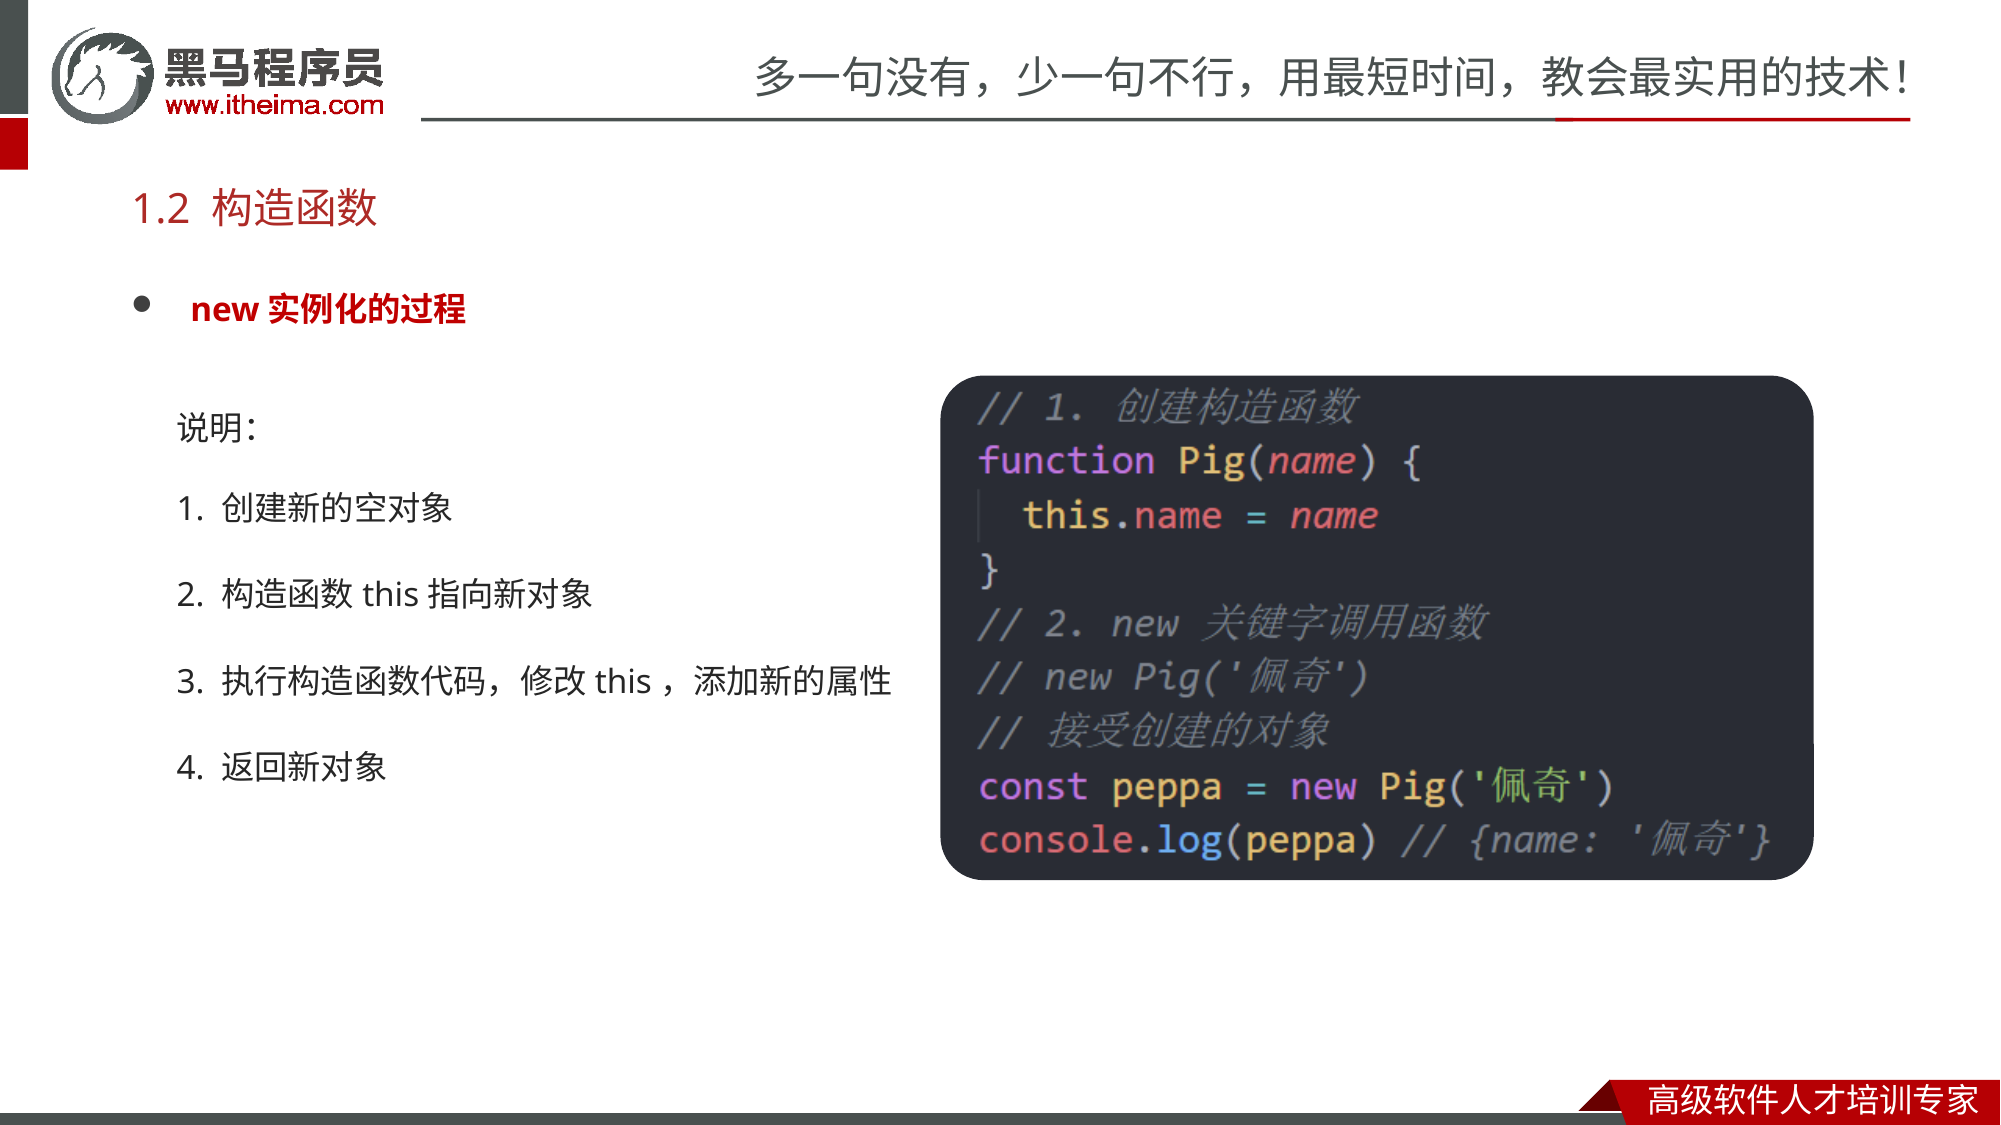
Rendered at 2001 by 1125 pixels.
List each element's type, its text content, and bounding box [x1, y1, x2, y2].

picture [50, 26, 384, 125]
picture [940, 375, 1814, 881]
text_box 说明： 1. 创建新的空对象 2. 构造函数this指向新对象 3. 执行构造函数代码，修改this，添加新的属性 4. 返回新对象 [161, 359, 1125, 881]
list new实例化的过程 [116, 261, 1876, 1008]
title 1.2 构造函数 [116, 164, 1880, 250]
